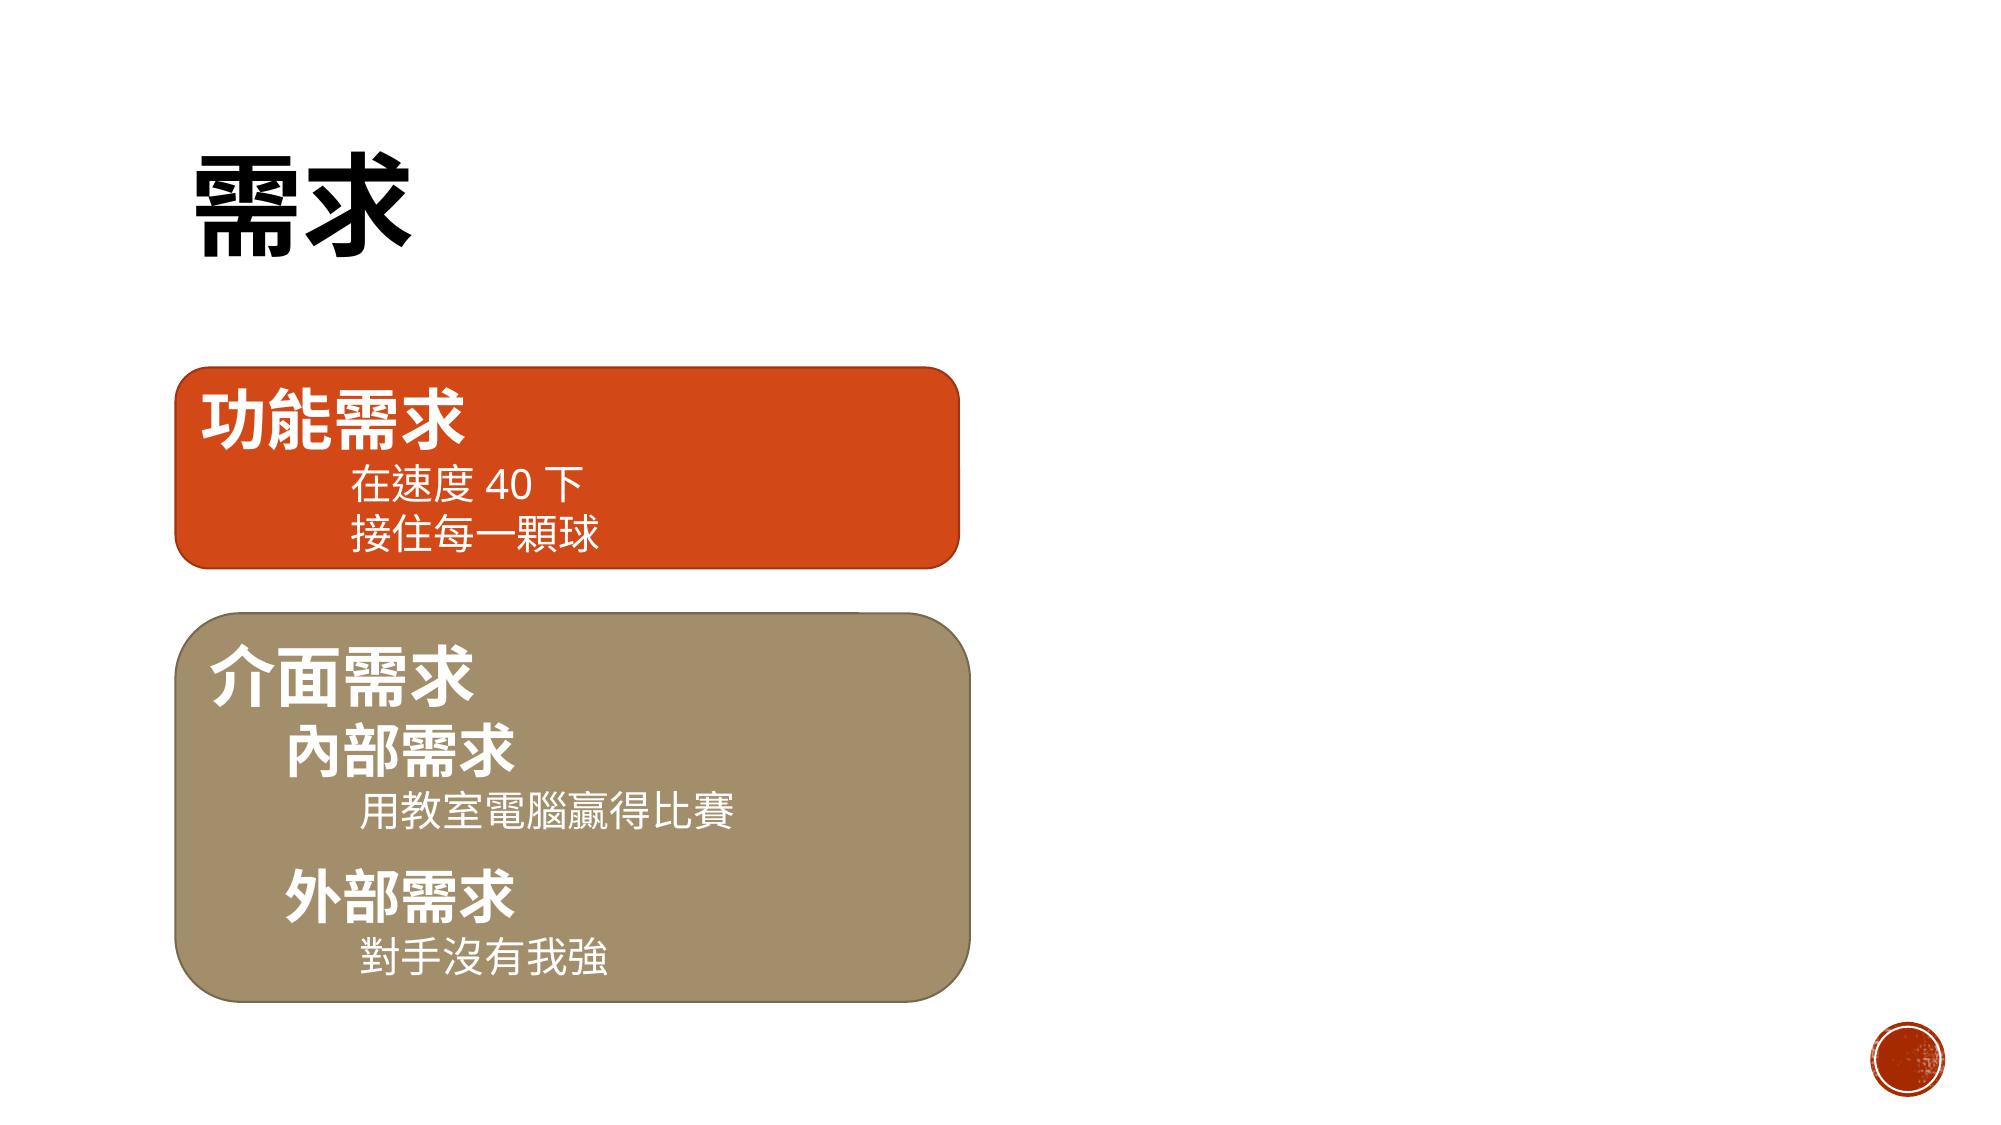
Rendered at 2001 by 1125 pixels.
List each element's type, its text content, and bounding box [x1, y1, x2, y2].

title 需求 [175, 79, 1826, 344]
text_box 介面需求 內部需求 用教室電腦贏得比賽 外部需求 對手沒有我強 [174, 612, 971, 1003]
text_box 功能需求 在速度40下 接住每一顆球 [174, 366, 961, 570]
